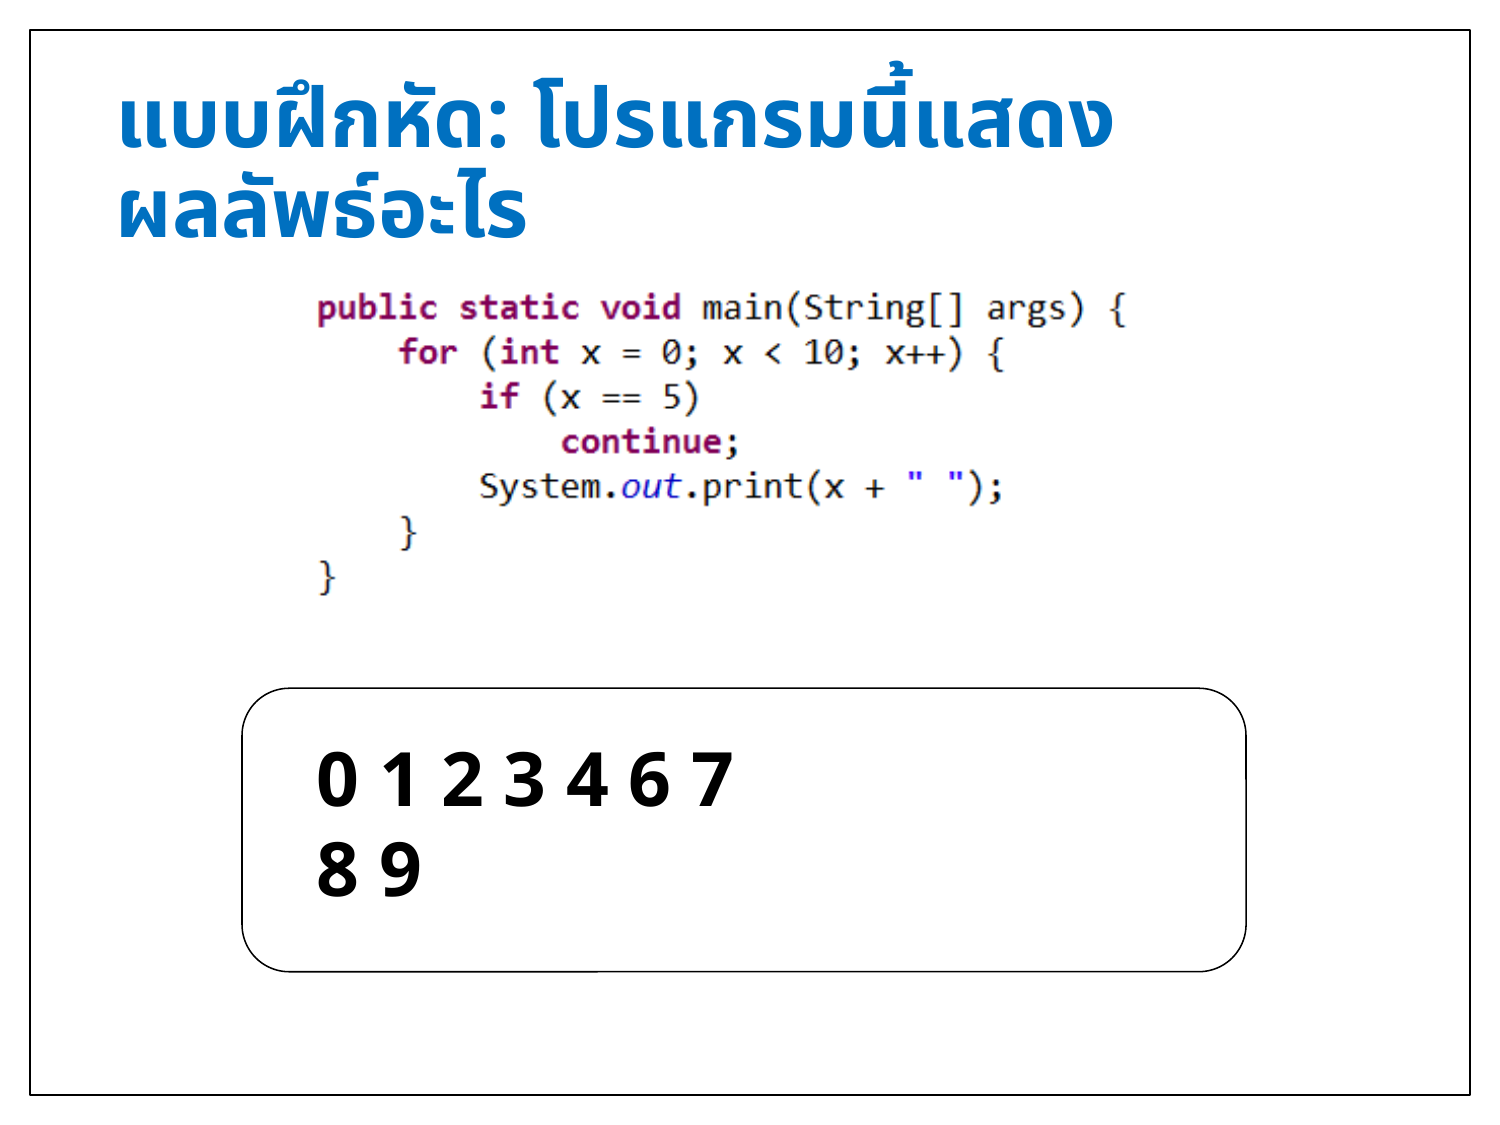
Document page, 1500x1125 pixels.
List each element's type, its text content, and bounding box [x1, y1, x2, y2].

picture [307, 274, 1149, 610]
text_box 0 1 2 3 4 6 7 8 9 [301, 723, 775, 919]
text_box [242, 688, 1247, 972]
title แบบฝึกหัด: โปรแกรมนี้แสดงผลลัพธ์อะไร [100, 54, 1316, 278]
